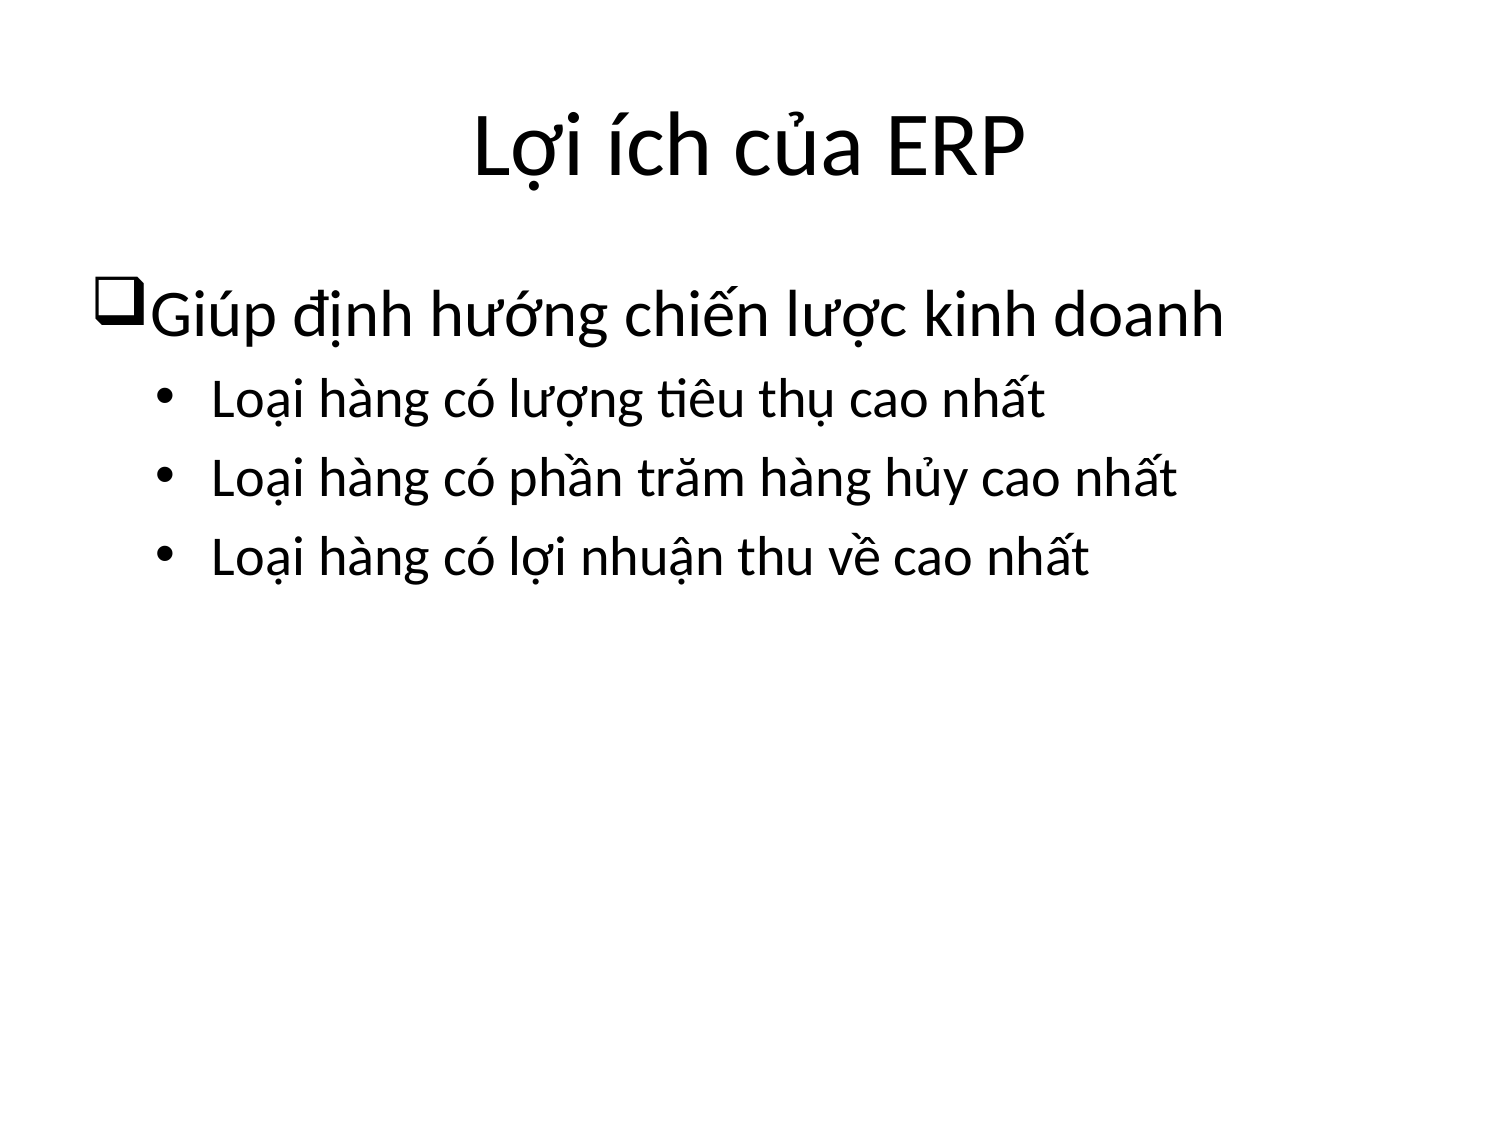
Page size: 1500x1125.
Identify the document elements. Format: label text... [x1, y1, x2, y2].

title Lợi ích của ERP [75, 45, 1425, 233]
list Giúp định hướng chiến lược kinh doanh Loại hàng có lượng tiêu thụ cao nhất Loại hàng có phần trăm hàng hủy cao nhất Loại hàng có lợi nhuận thu về cao nhất [75, 262, 1425, 1005]
